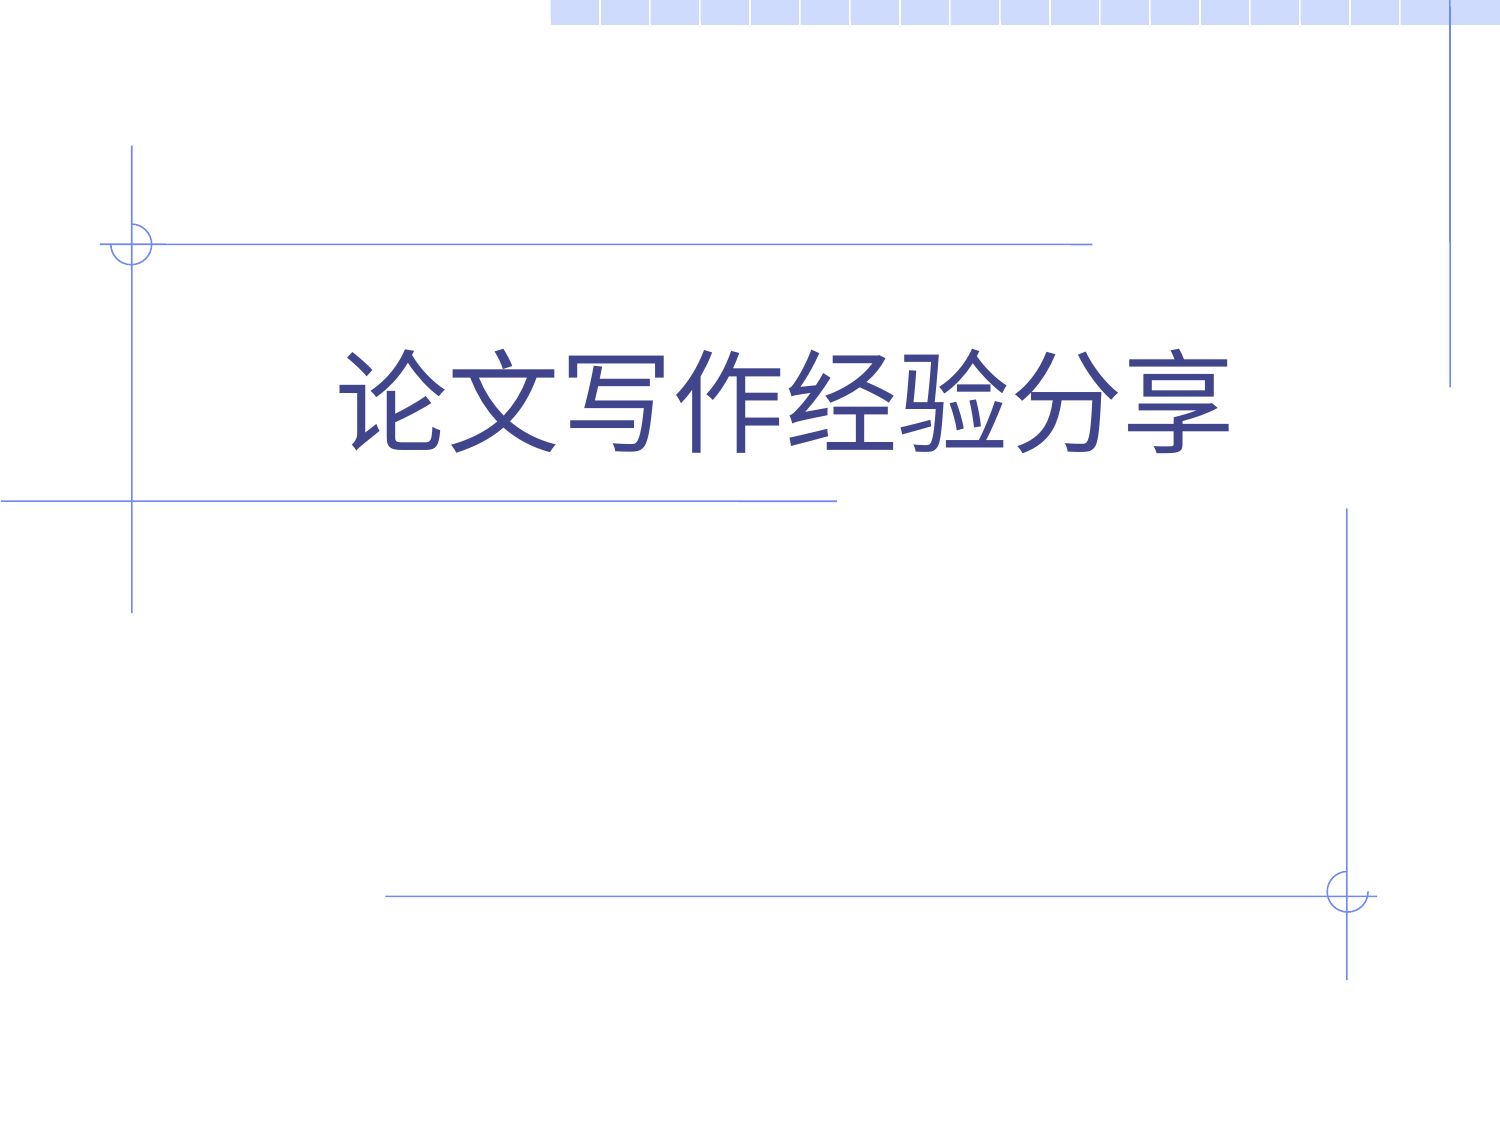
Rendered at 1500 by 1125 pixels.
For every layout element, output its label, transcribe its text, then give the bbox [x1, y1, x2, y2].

title 论文写作经验分享 [123, 287, 1447, 475]
